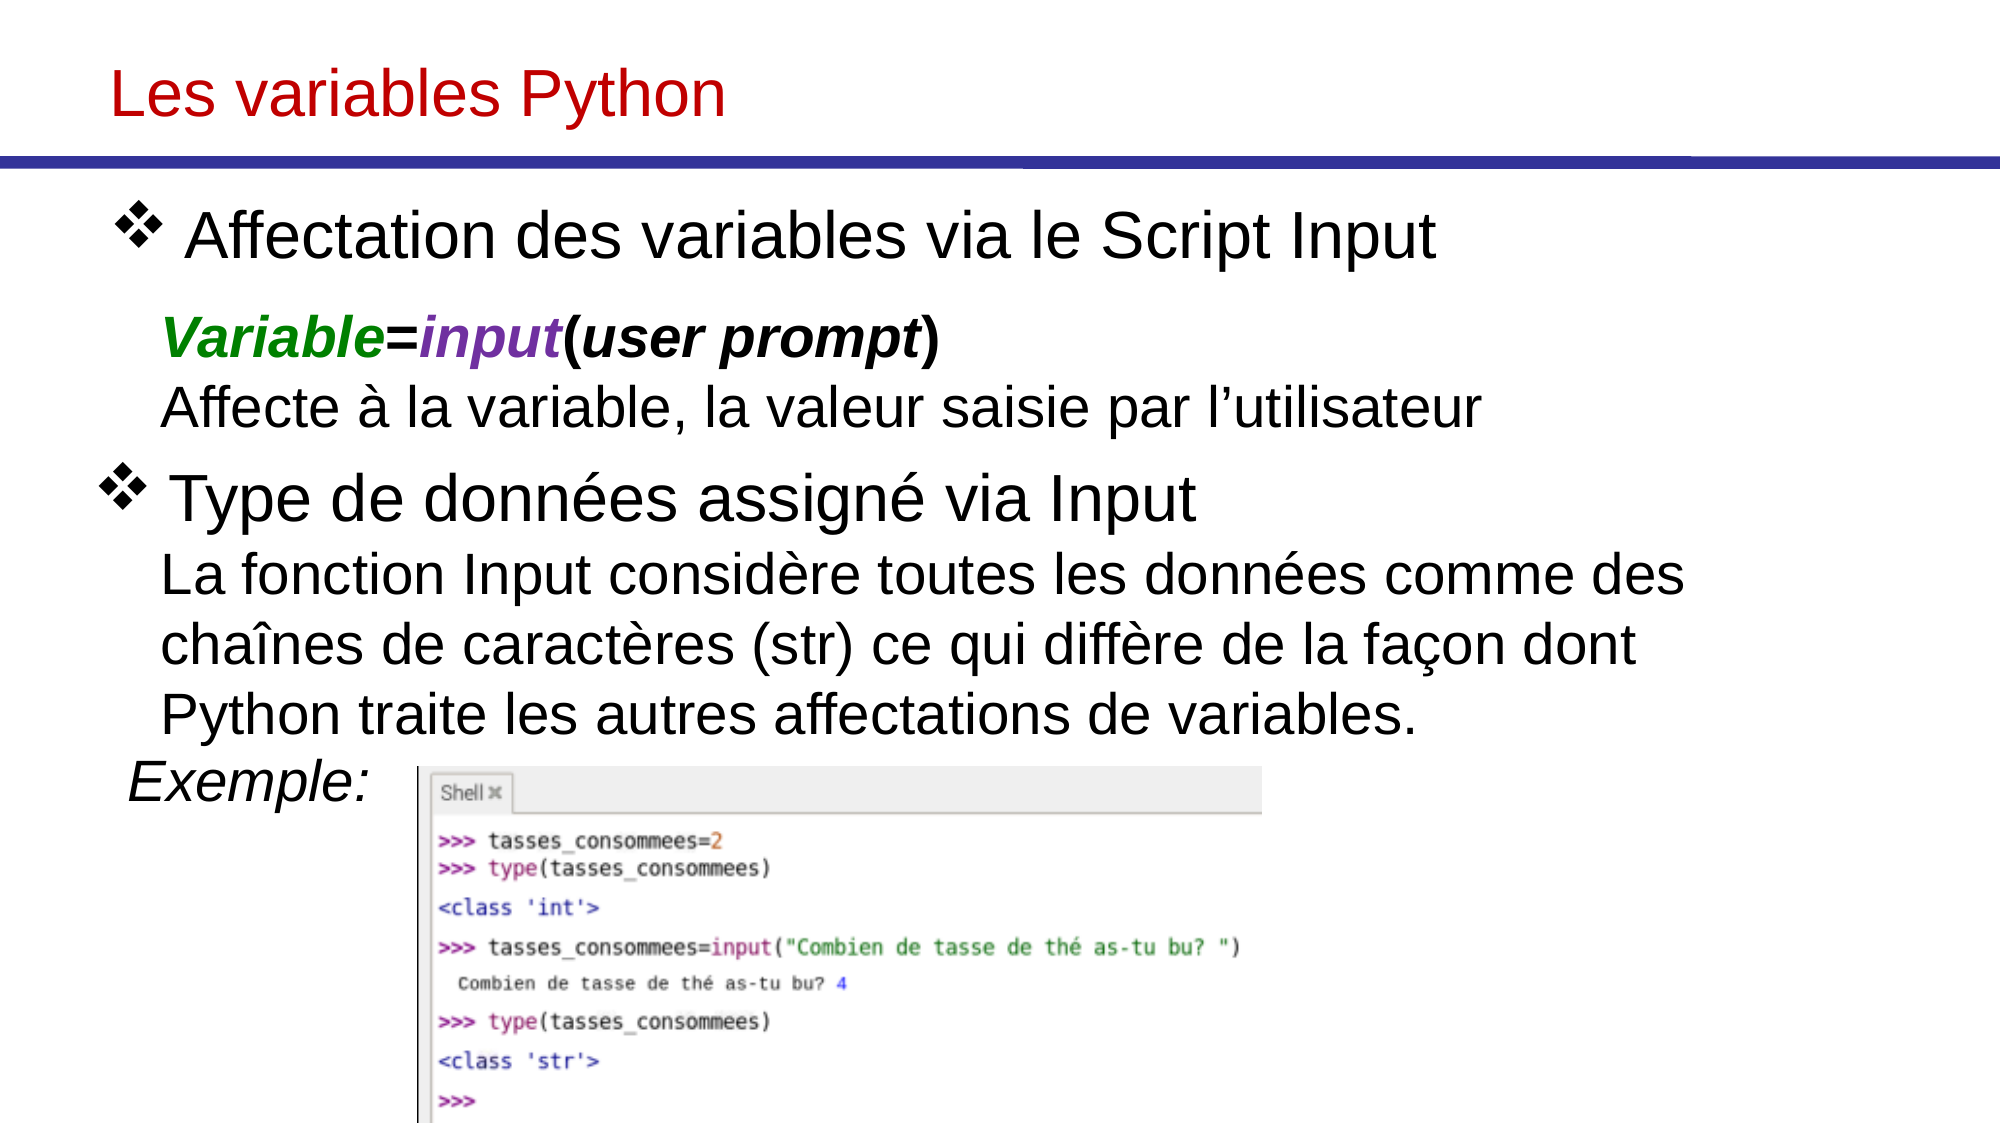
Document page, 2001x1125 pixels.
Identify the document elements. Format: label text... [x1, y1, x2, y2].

text_box Variable=input(user prompt) Affecte à la variable, la valeur saisie par l’utilisateur [145, 291, 1854, 447]
text_box Les variables Python [94, 42, 1906, 138]
text_box La fonction Input considère toutes les données comme des chaînes de caractères (str) ce qui diffère de la façon dont Python traite les autres affectations de variables. [145, 528, 1787, 964]
text_box Exemple: [112, 735, 145, 821]
text_box Affectation des variables via le Script Input [94, 184, 1871, 280]
picture [416, 765, 1263, 1123]
text_box Type de données assigné via Input [78, 447, 1854, 543]
